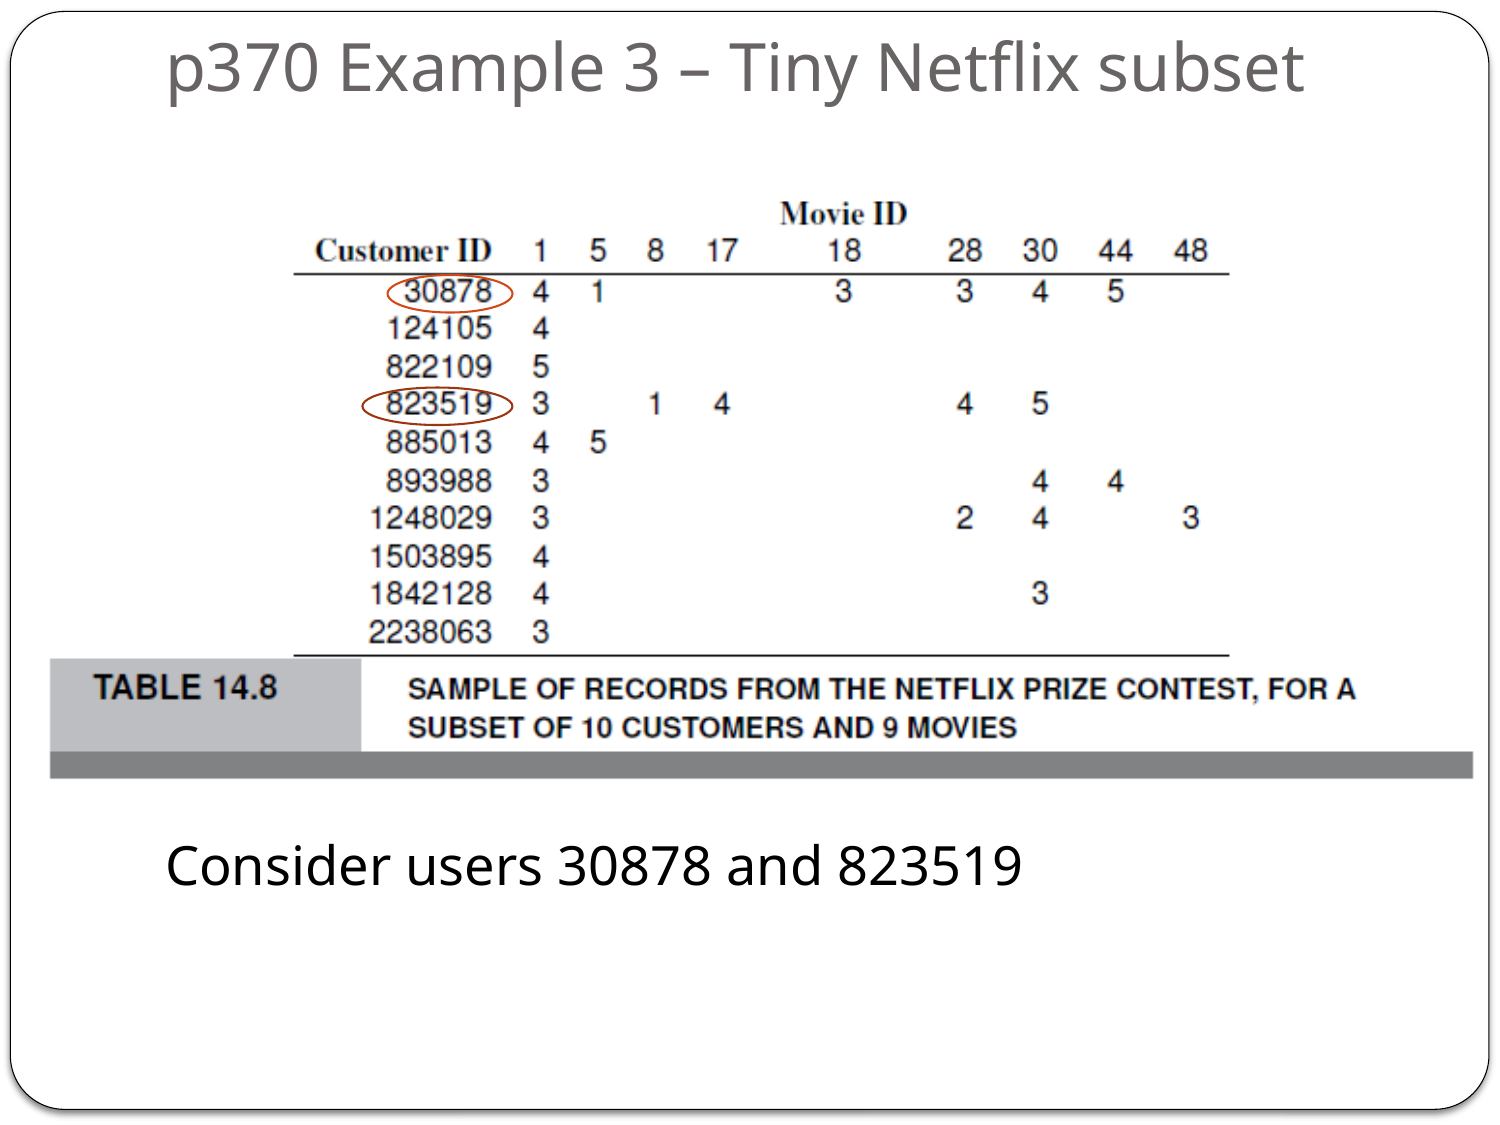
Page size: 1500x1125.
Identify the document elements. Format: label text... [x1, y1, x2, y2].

picture [37, 169, 1487, 783]
list Consider users 30878 and 823519 [150, 823, 1425, 911]
title p370 Example 3 – Tiny Netflix subset [150, 45, 1425, 121]
